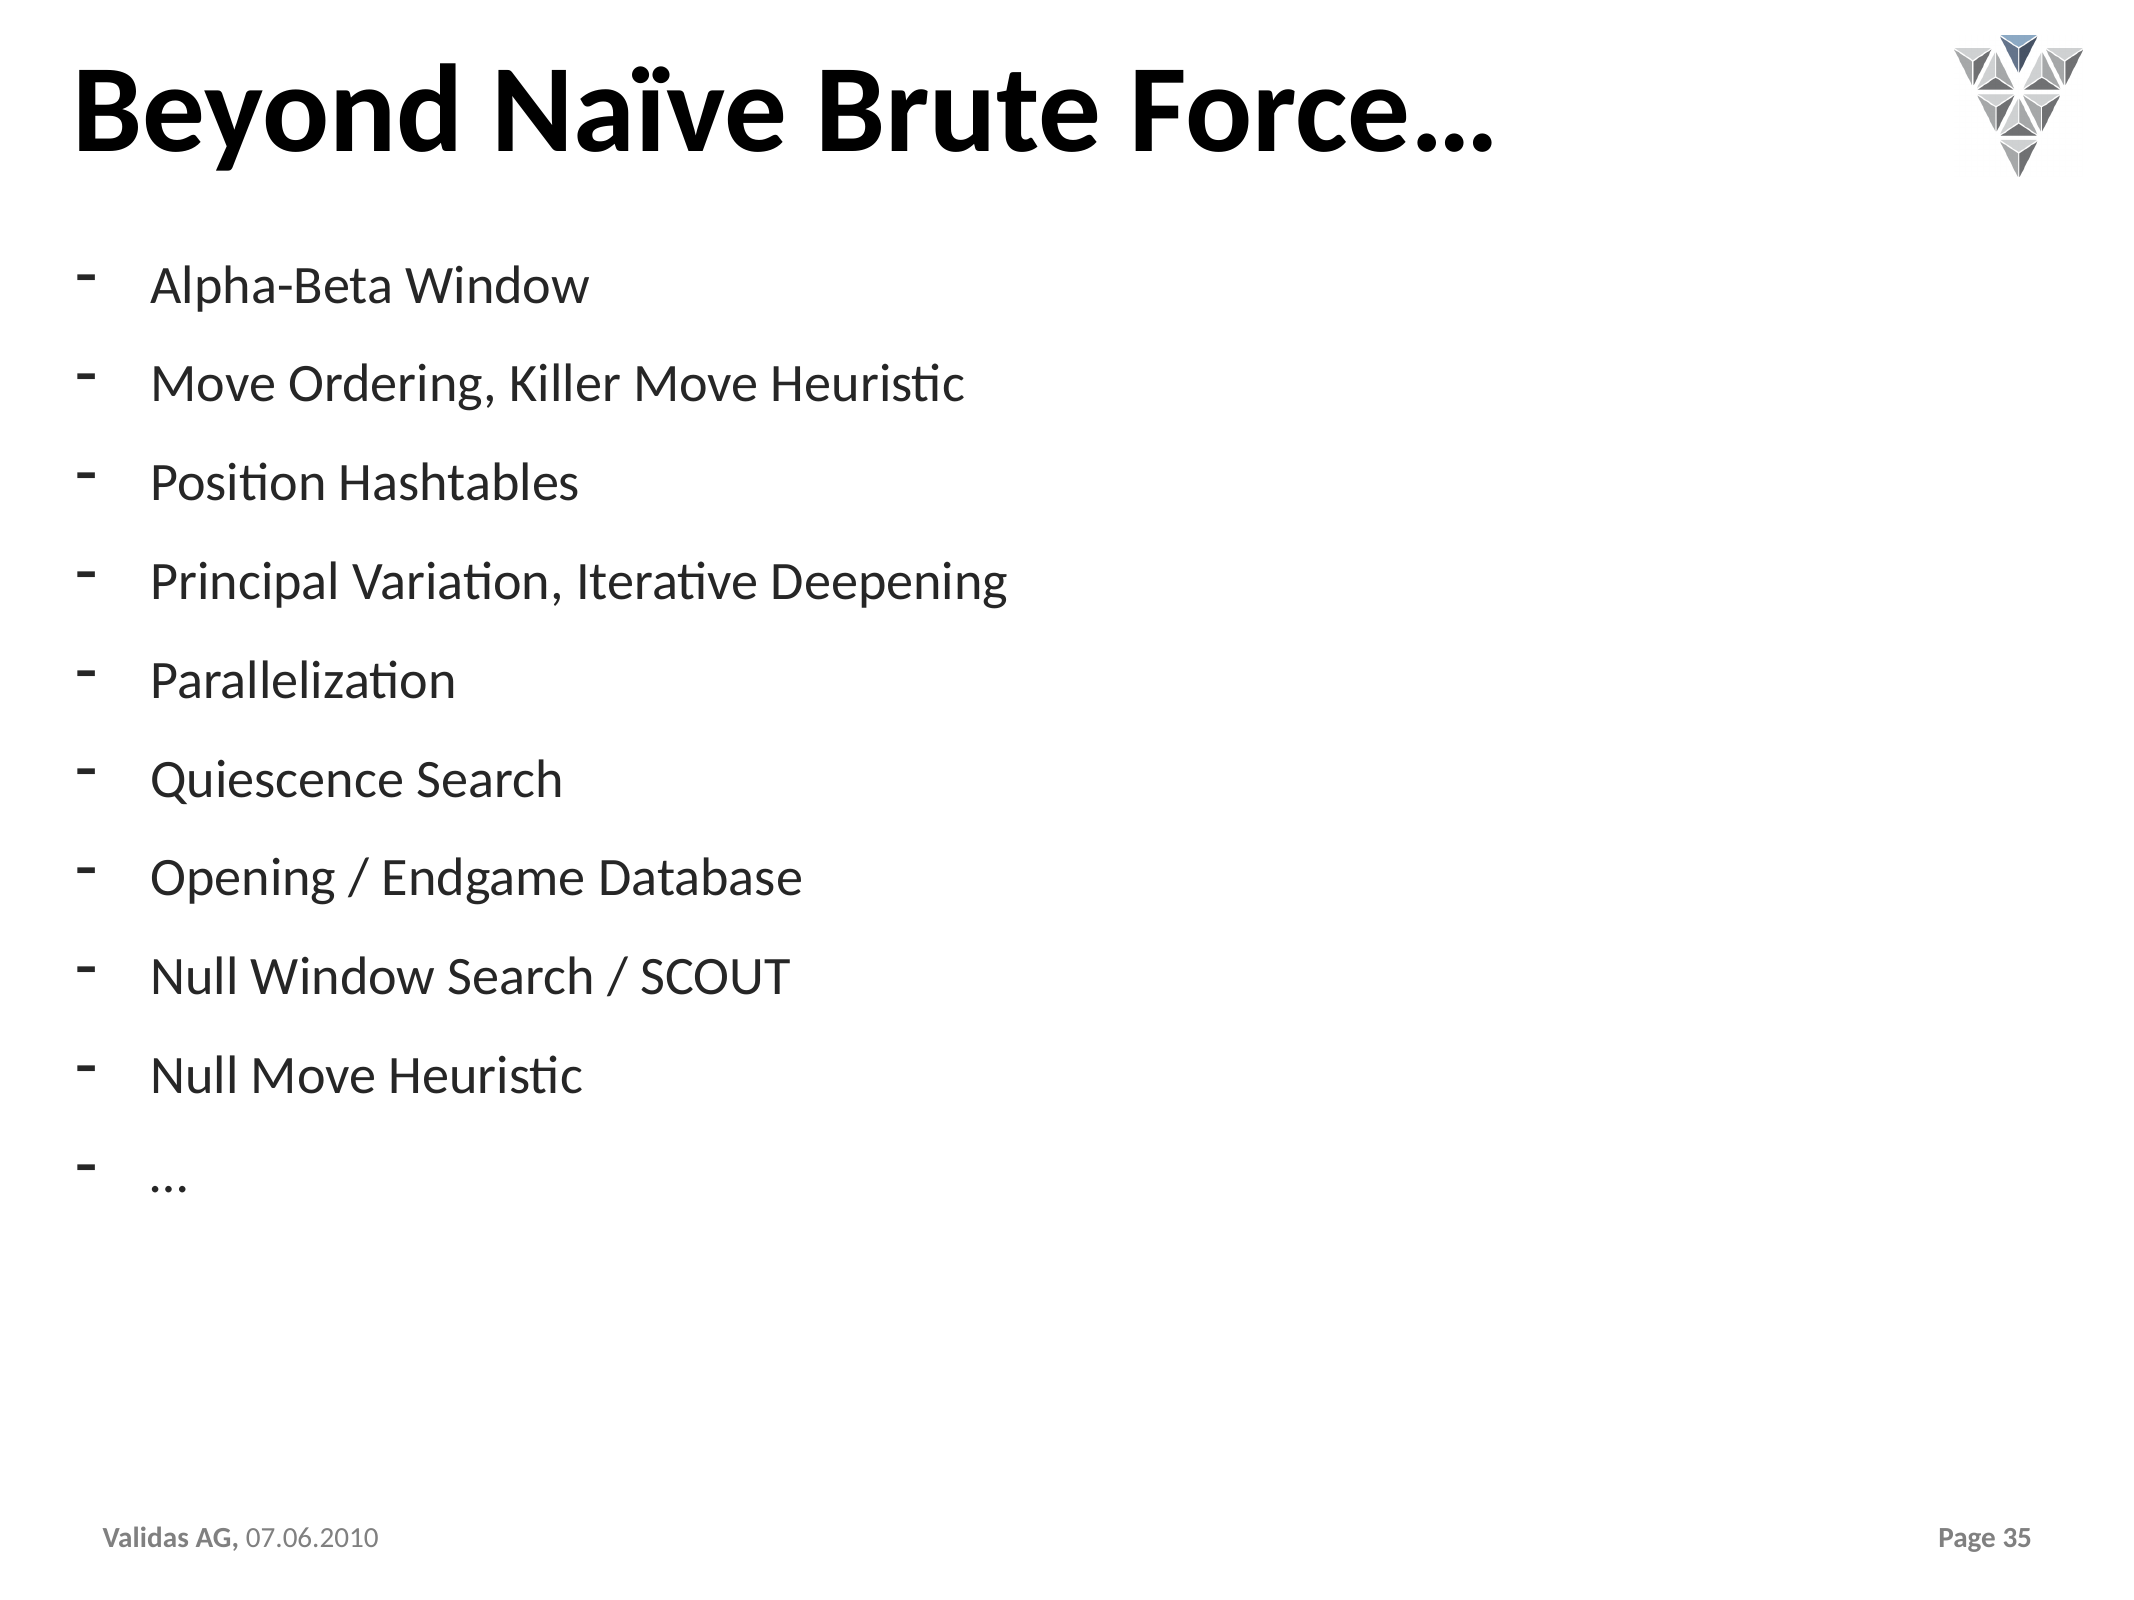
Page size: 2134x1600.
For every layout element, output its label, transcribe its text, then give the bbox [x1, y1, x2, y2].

title Beyond Naïve Brute Force… [72, 15, 1835, 170]
text_box Alpha-Beta Window Move Ordering, Killer Move Heuristic Position Hashtables Principal Variation, Iterative Deepening Parallelization Quiescence Search Opening / Endgame Database Null Window Search / SCOUT Null Move Heuristic … [75, 235, 1846, 1337]
picture [1954, 35, 2083, 177]
